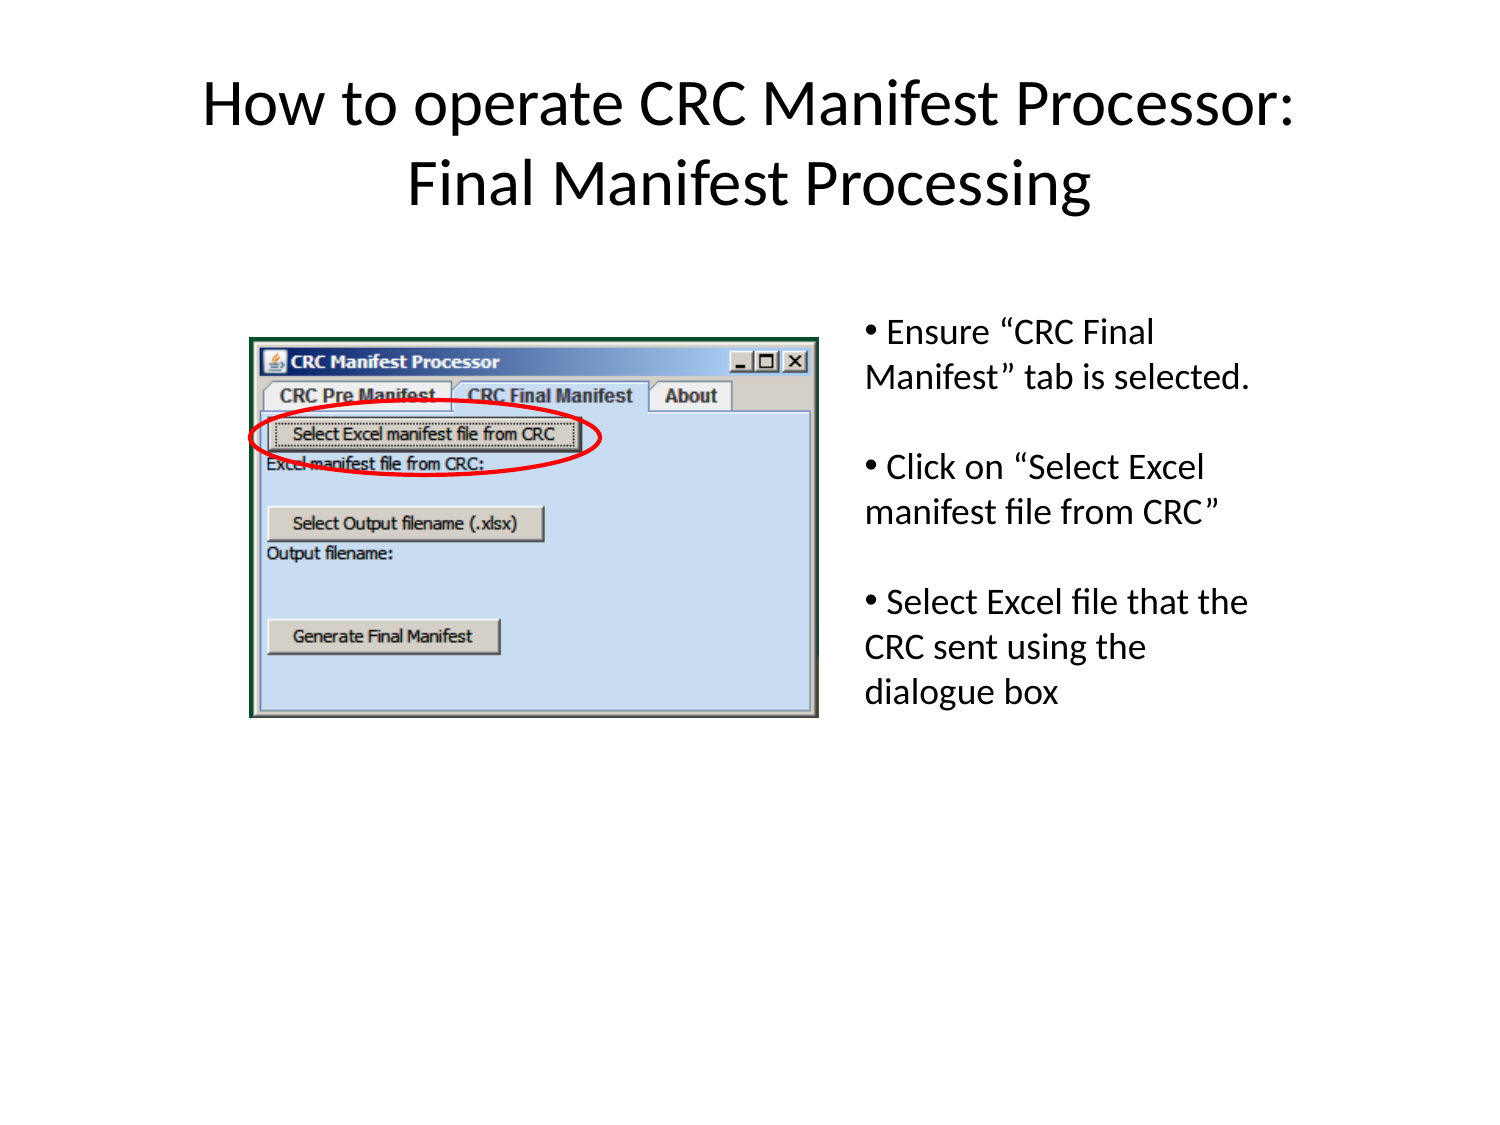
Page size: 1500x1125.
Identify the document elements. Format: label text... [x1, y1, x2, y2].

picture [249, 337, 819, 718]
title How to operate CRC Manifest Processor: Final Manifest Processing [75, 45, 1425, 233]
text_box Ensure “CRC Final Manifest” tab is selected. Click on “Select Excel manifest file from CRC” Select Excel file that the CRC sent using the dialogue box [849, 299, 1288, 720]
